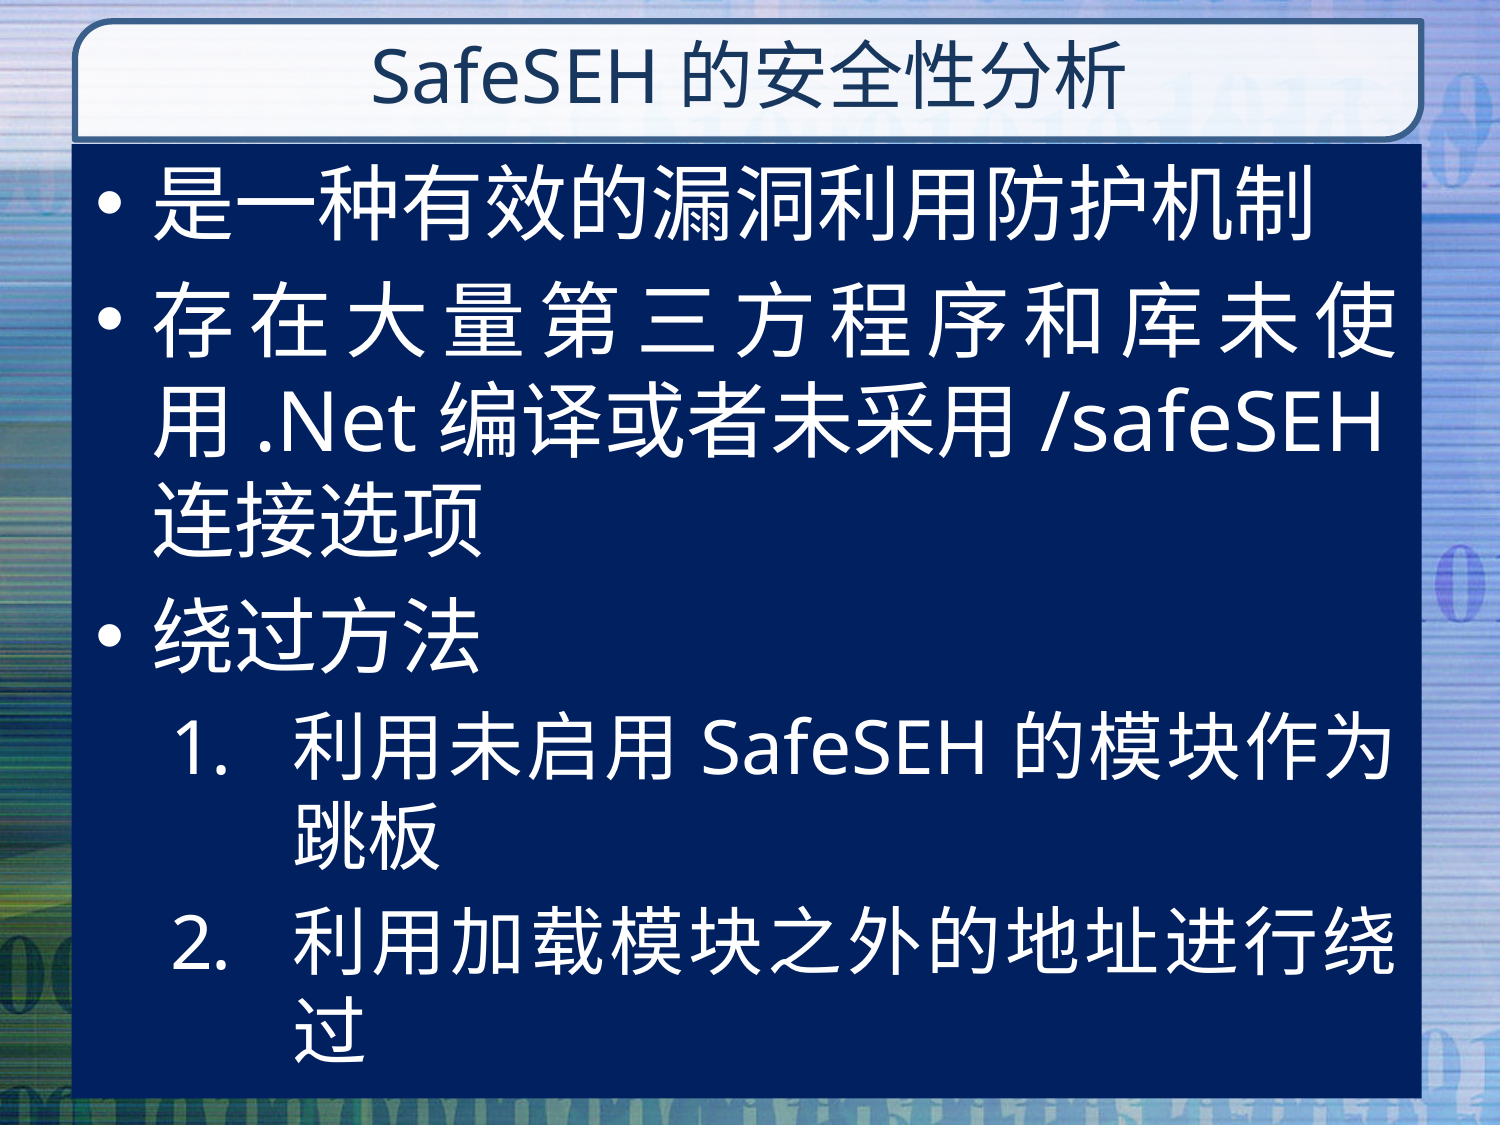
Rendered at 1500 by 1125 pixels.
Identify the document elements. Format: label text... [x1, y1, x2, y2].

list 是一种有效的漏洞利用防护机制 存在大量第三方程序和库未使用.Net编译或者未采用/safeSEH连接选项 绕过方法 利用未启用SafeSEH的模块作为跳板 利用加载模块之外的地址进行绕过 [71, 144, 1422, 1099]
picture [0, 0, 1500, 1125]
title SafeSEH的安全性分析 [76, 21, 1423, 135]
